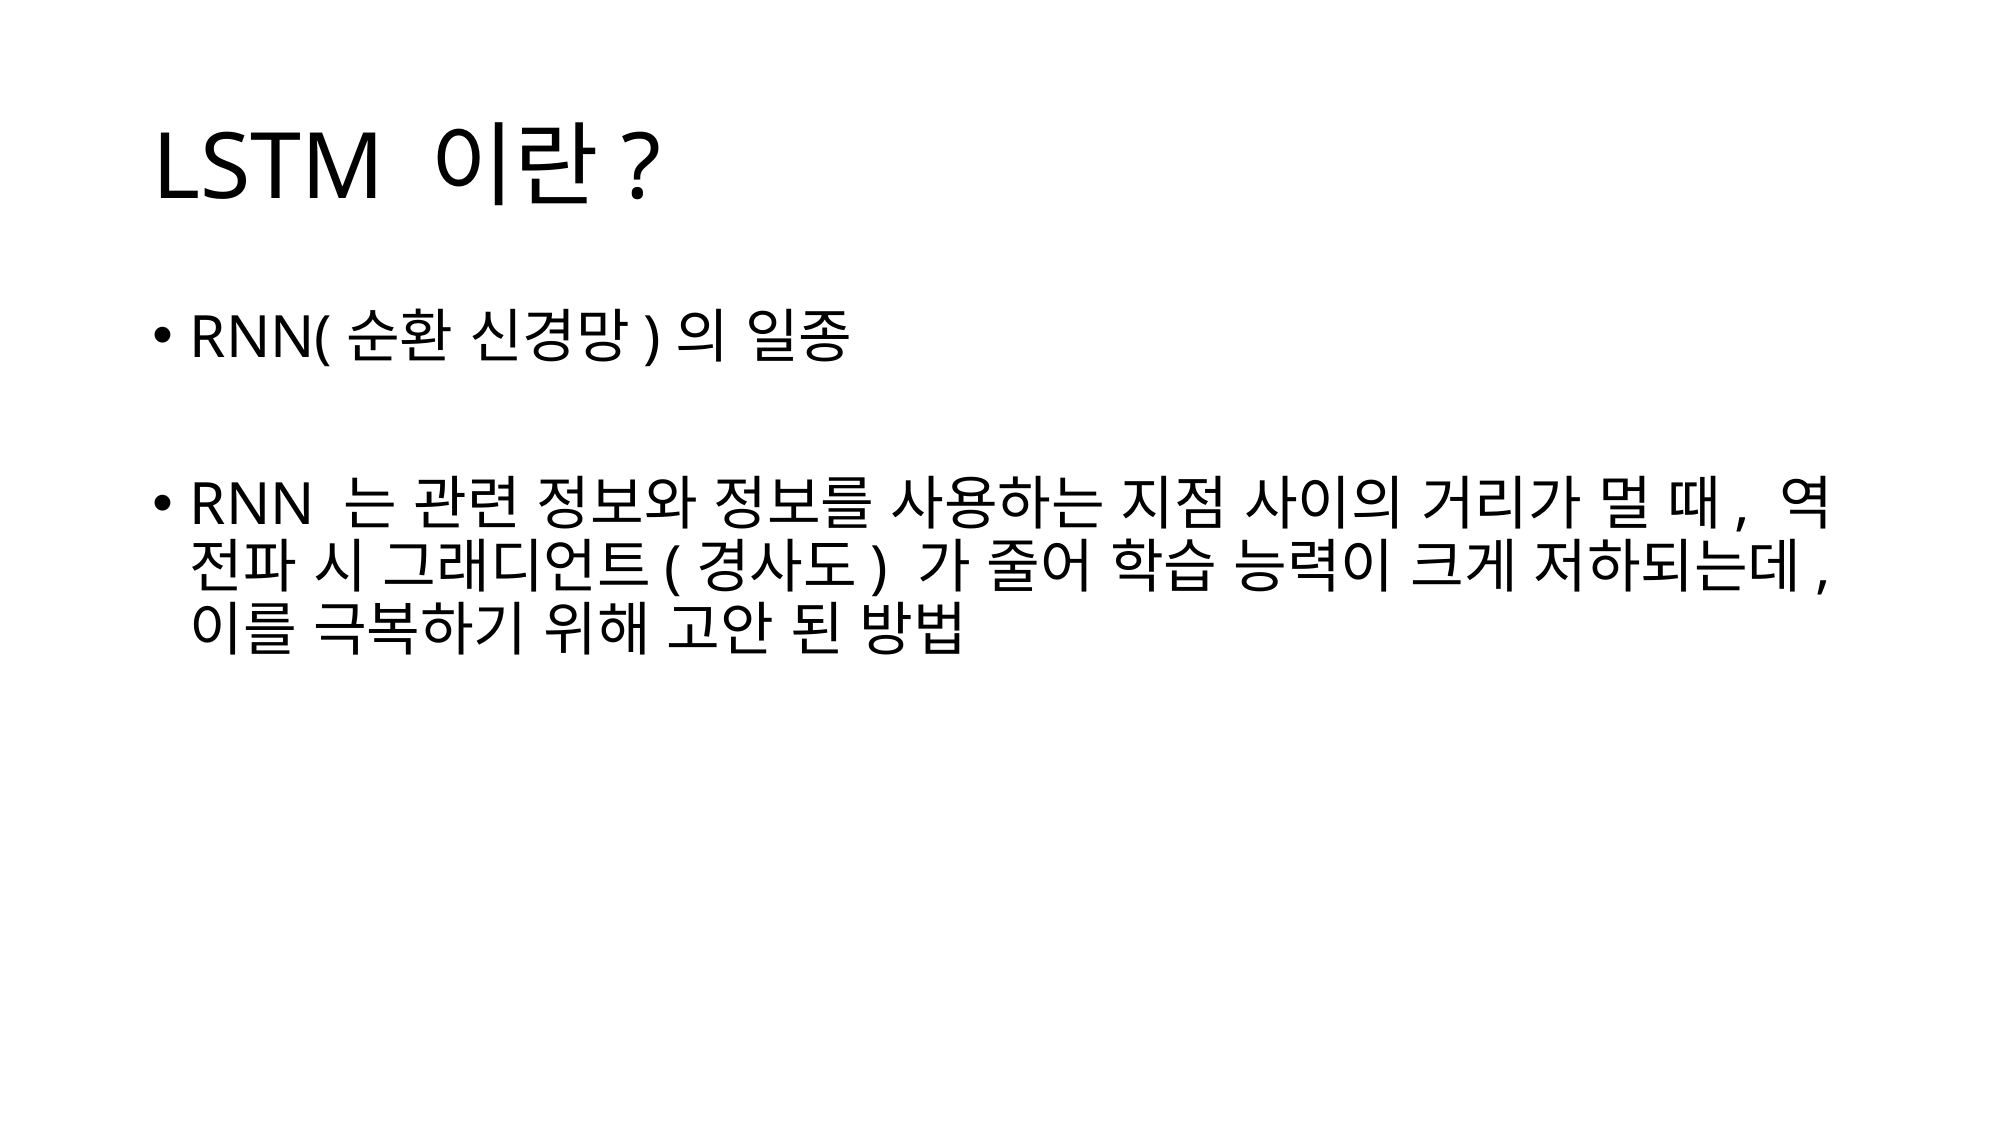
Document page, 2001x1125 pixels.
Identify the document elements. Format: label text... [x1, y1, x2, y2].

list RNN(순환 신경망)의 일종 RNN 는 관련 정보와 정보를 사용하는 지점 사이의 거리가 멀 때, 역 전파 시 그래디언트(경사도) 가 줄어 학습 능력이 크게 저하되는데, 이를 극복하기 위해 고안 된 방법 [137, 299, 1863, 1014]
title LSTM 이란? [137, 59, 1863, 278]
